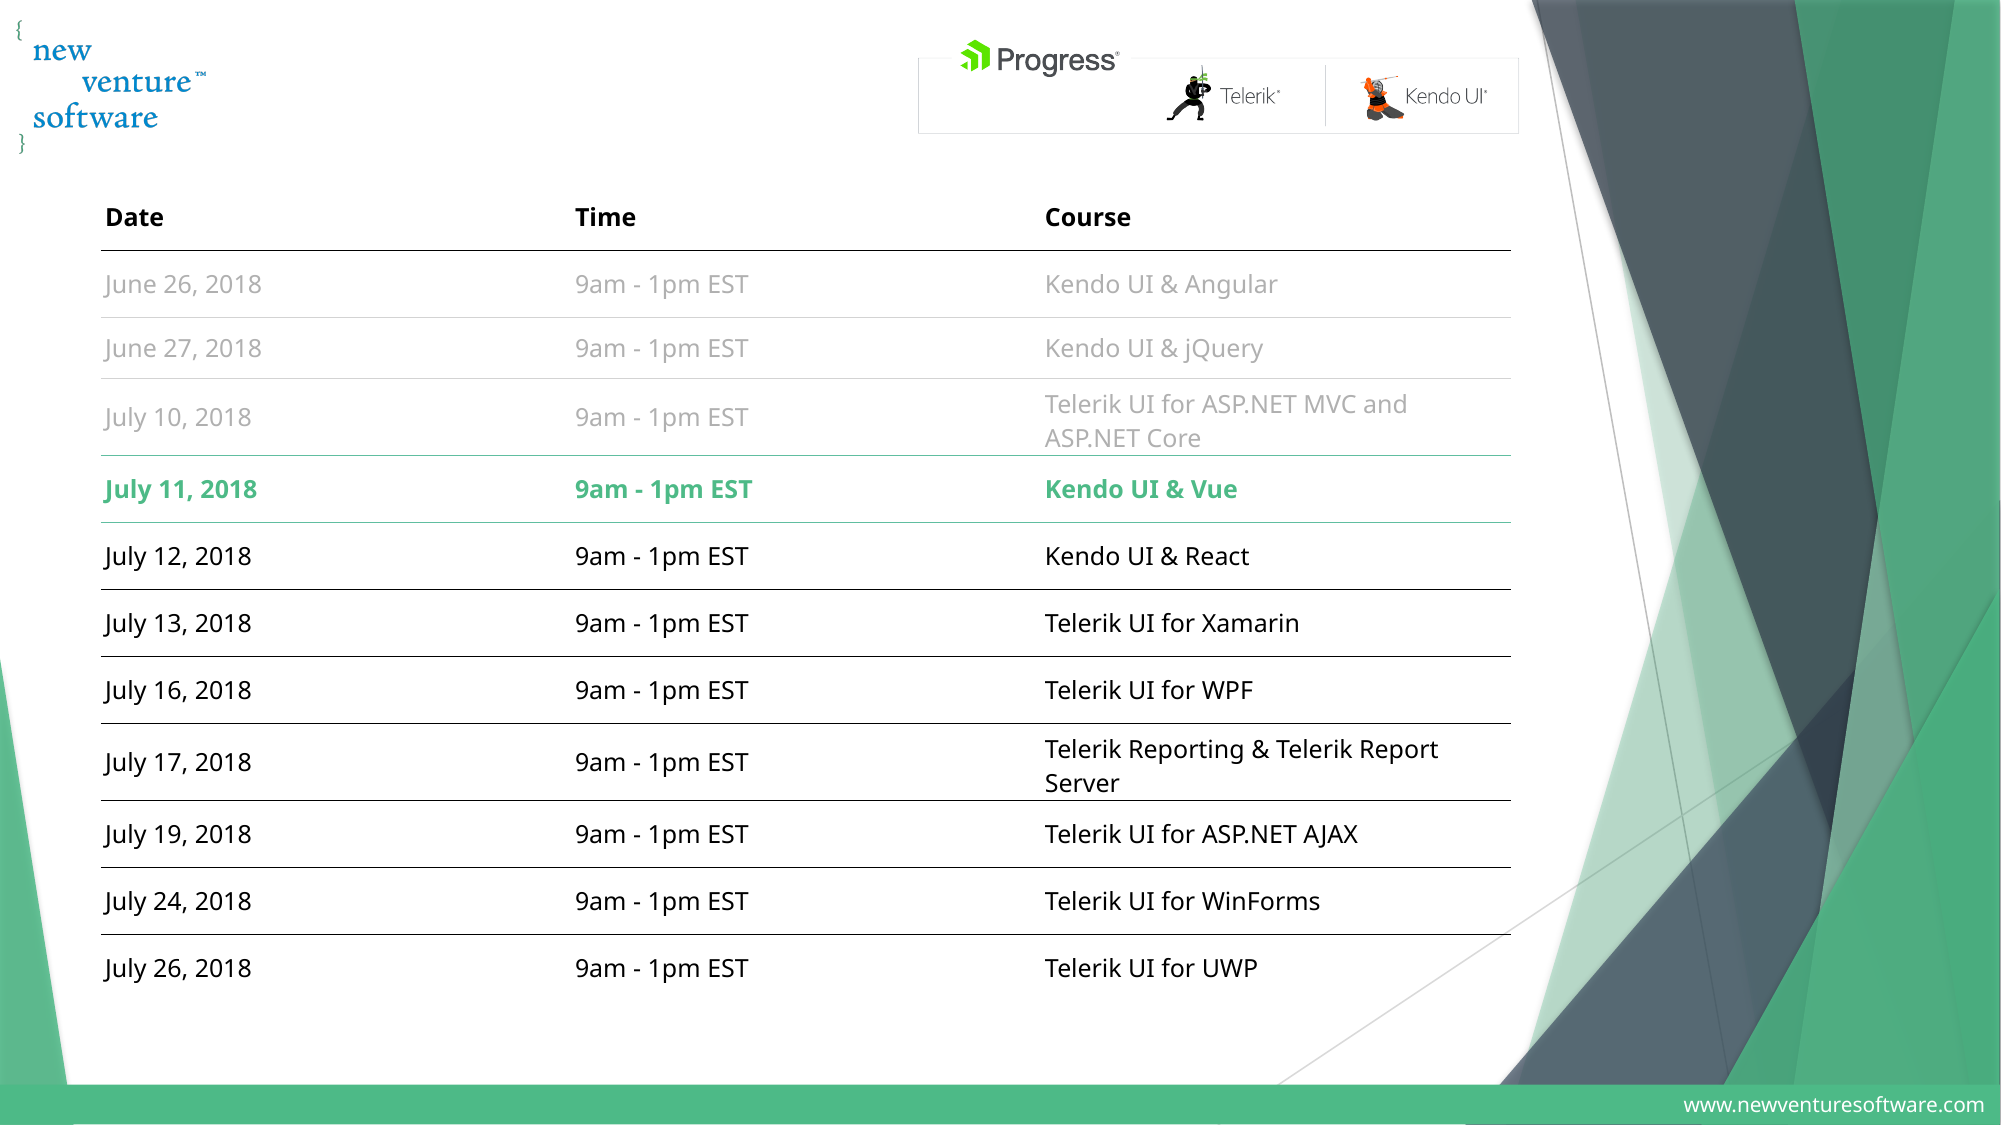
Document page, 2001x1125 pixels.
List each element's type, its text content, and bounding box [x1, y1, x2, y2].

table_cell 9am - 1pm EST [571, 868, 1041, 934]
table_header Time [571, 183, 1041, 250]
picture [915, 39, 1522, 134]
table_cell Telerik UI for UWP [1041, 935, 1511, 1001]
table_cell 9am - 1pm EST [571, 251, 1041, 317]
table_cell 9am - 1pm EST [571, 379, 1041, 455]
table_cell 9am - 1pm EST [571, 318, 1041, 378]
table_cell 9am - 1pm EST [571, 657, 1041, 723]
table_cell Telerik UI for ASP.NET MVC and ASP.NET Core [1041, 379, 1511, 455]
table_cell July 11, 2018 [101, 456, 571, 522]
table_cell Telerik UI for WPF [1041, 657, 1511, 723]
table_cell 9am - 1pm EST [571, 523, 1041, 589]
table_cell July 26, 2018 [101, 935, 571, 1001]
table_cell 9am - 1pm EST [571, 456, 1041, 522]
table_cell July 12, 2018 [101, 523, 571, 589]
table_header Date [101, 183, 571, 250]
table_cell Kendo UI & React [1041, 523, 1511, 589]
table_cell Telerik Reporting & Telerik Report Server [1041, 724, 1511, 800]
table_cell June 27, 2018 [101, 318, 571, 378]
table_cell 9am - 1pm EST [571, 590, 1041, 656]
table_cell June 26, 2018 [101, 251, 571, 317]
table_cell 9am - 1pm EST [571, 801, 1041, 867]
table_cell July 24, 2018 [101, 868, 571, 934]
picture [16, 20, 206, 154]
table_cell July 17, 2018 [101, 724, 571, 800]
table_cell Kendo UI & jQuery [1041, 318, 1511, 378]
table_cell Kendo UI & Angular [1041, 251, 1511, 317]
table_cell 9am - 1pm EST [571, 724, 1041, 800]
table_cell Kendo UI & Vue [1041, 456, 1511, 522]
table_cell July 16, 2018 [101, 657, 571, 723]
table_cell Telerik UI for WinForms [1041, 868, 1511, 934]
table_cell July 13, 2018 [101, 590, 571, 656]
table_cell Telerik UI for ASP.NET AJAX [1041, 801, 1511, 867]
table_cell July 10, 2018 [101, 379, 571, 455]
table_cell 9am - 1pm EST [571, 935, 1041, 1001]
table_header Course [1041, 183, 1511, 250]
table_cell July 19, 2018 [101, 801, 571, 867]
table_cell Telerik UI for Xamarin [1041, 590, 1511, 656]
